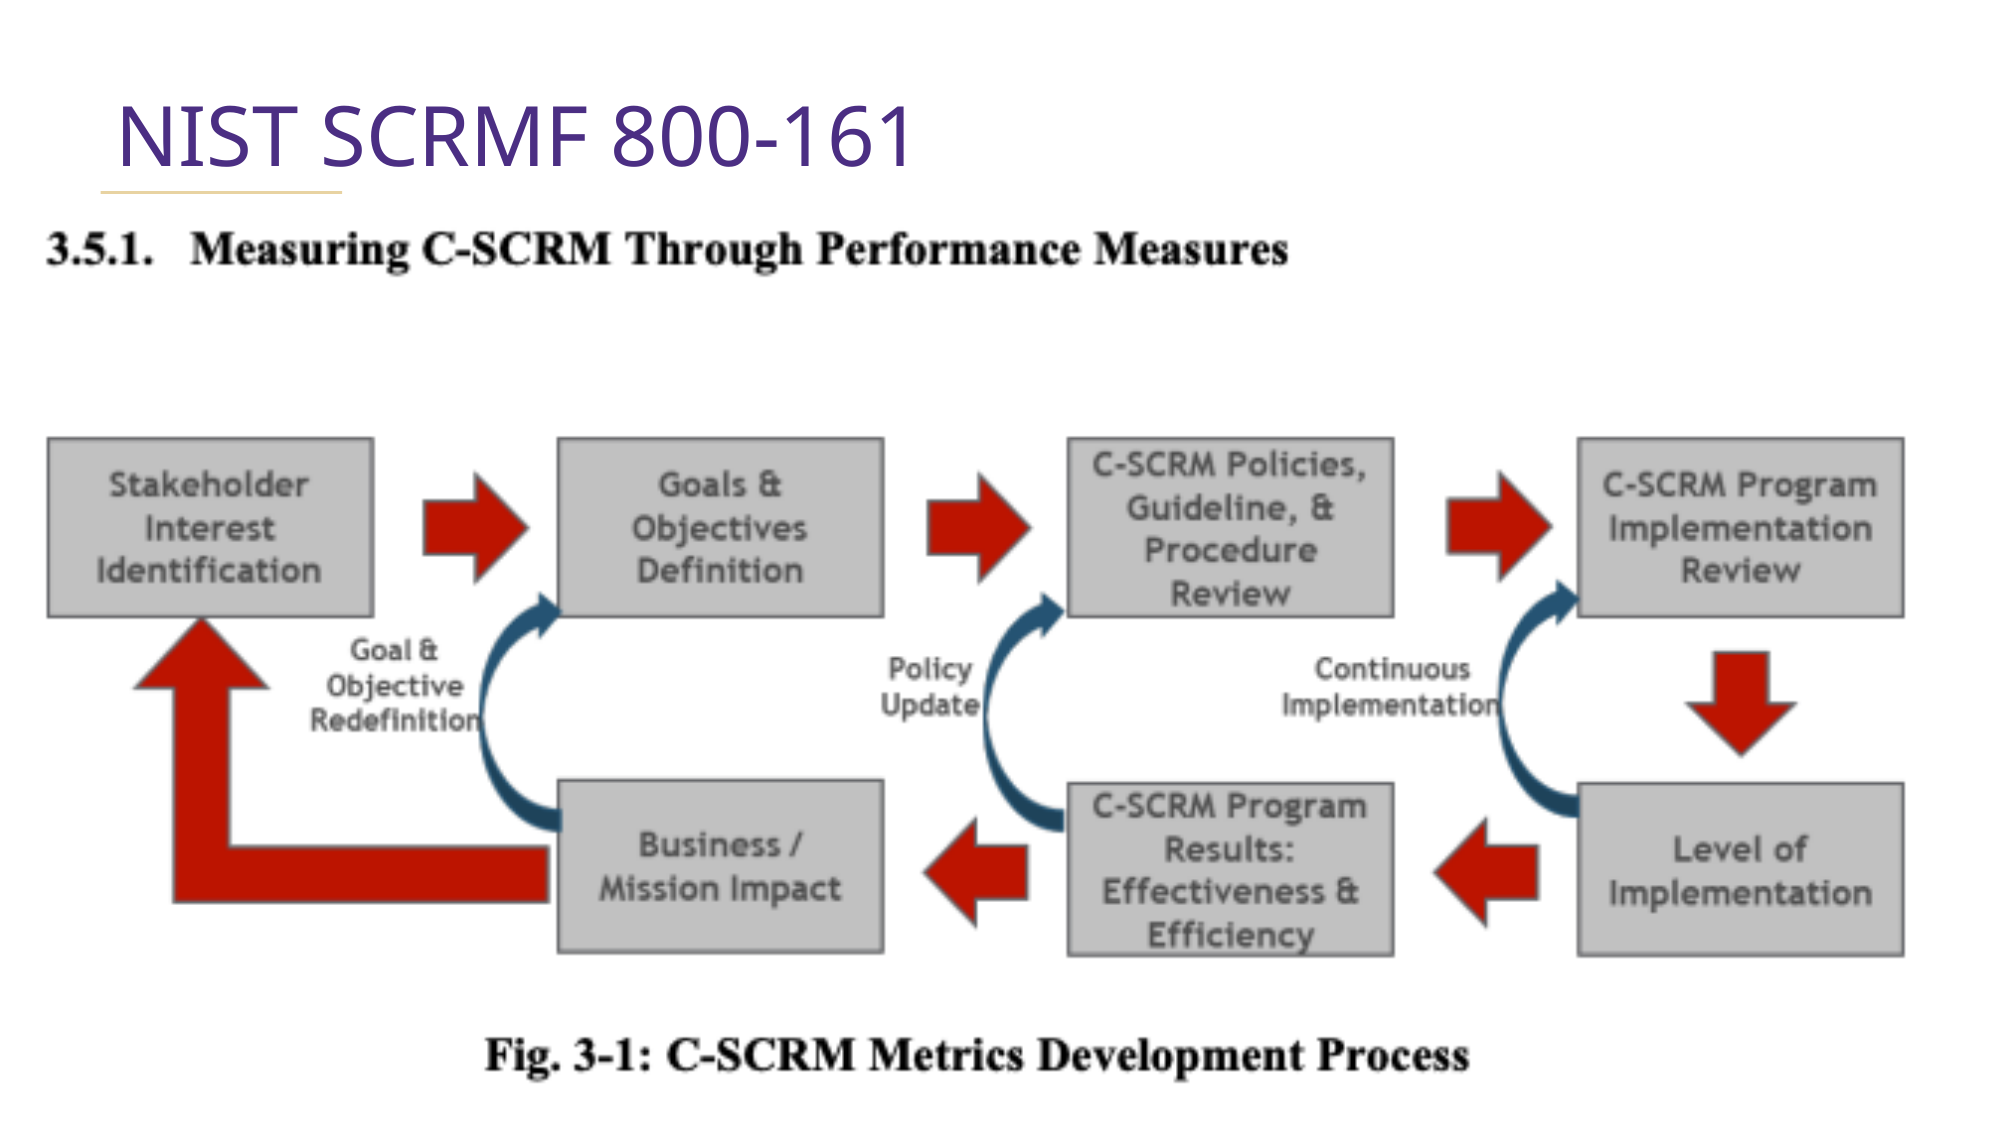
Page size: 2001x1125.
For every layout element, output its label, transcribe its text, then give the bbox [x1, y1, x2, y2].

picture [0, 194, 2000, 1125]
list NIST SCRMF 800-161 [100, 81, 1954, 192]
